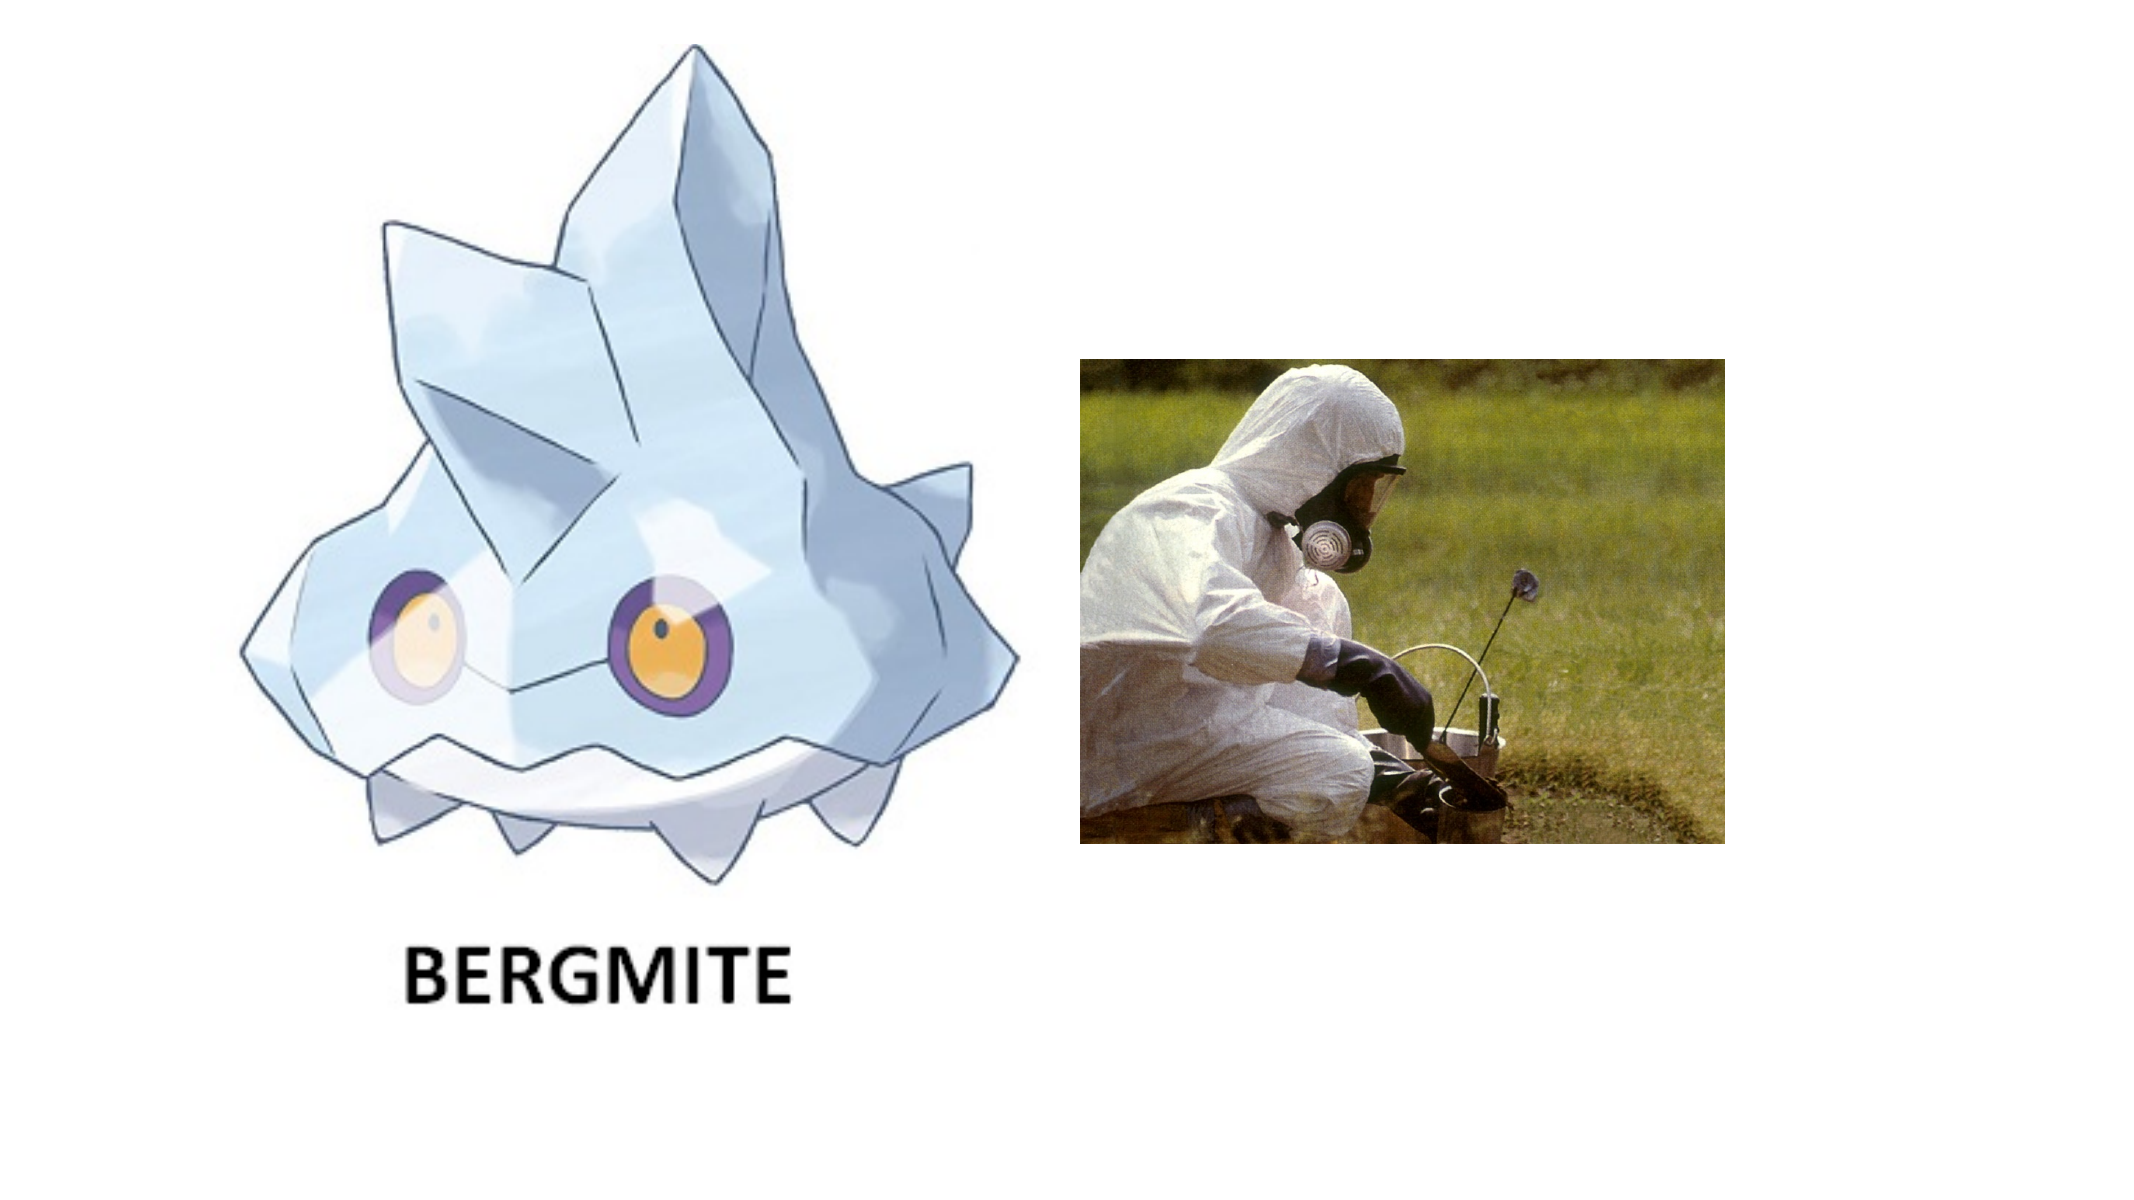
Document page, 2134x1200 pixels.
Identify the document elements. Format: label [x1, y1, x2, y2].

picture [1079, 359, 1725, 844]
picture [209, 44, 1052, 1170]
